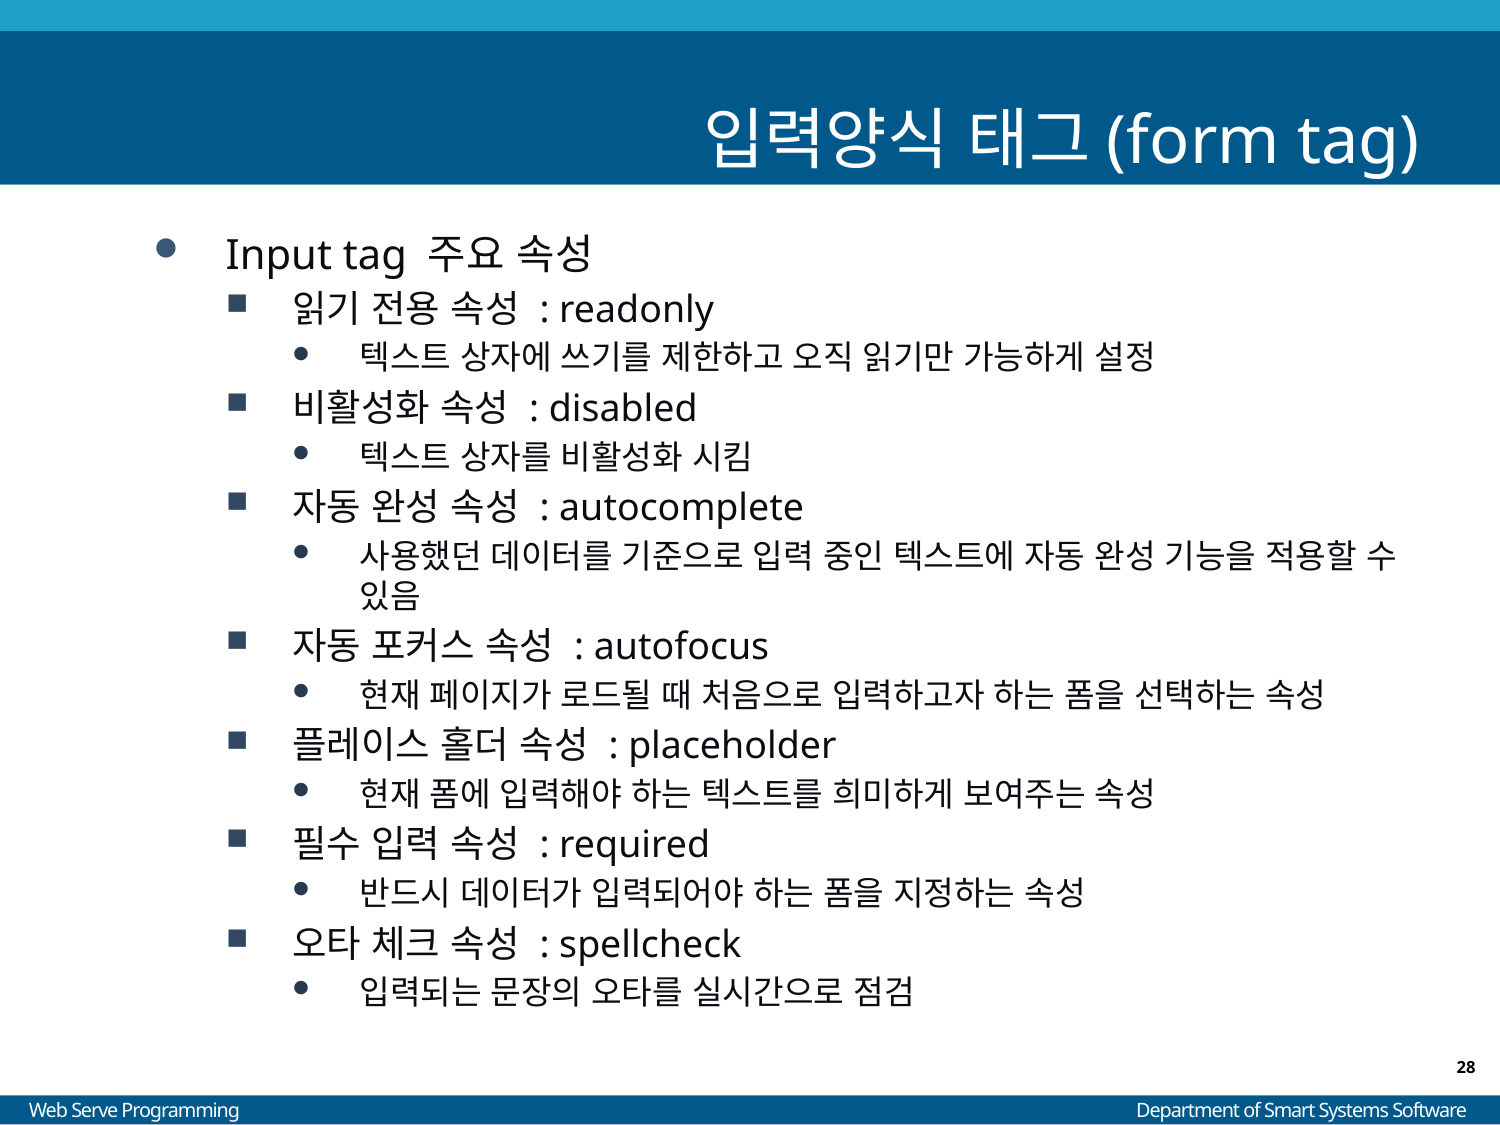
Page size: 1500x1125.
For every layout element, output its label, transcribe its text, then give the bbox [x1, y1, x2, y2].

slide_number 28 [1140, 1054, 1491, 1083]
list Input tag 주요 속성 읽기 전용 속성 : readonly 텍스트 상자에 쓰기를 제한하고 오직 읽기만 가능하게 설정 비활성화 속성 : disabled 텍스트 상자를 비활성화 시킴 자동 완성 속성 : autocomplete 사용했던 데이터를 기준으로 입력 중인 텍스트에 자동 완성 기능을 적용할 수 있음 자동 포커스 속성 : autofocus 현재 페이지가 로드될 때 처음으로 입력하고자 하는 폼을 선택하는 속성 플레이스 홀더 속성 : placeholder 현재 폼에 입력해야 하는 텍스트를 희미하게 보여주는 속성 필수 입력 속성 : required 반드시 데이터가 입력되어야 하는 폼을 지정하는 속성 오타 체크 속성 : spellcheck 입력되는 문장의 오타를 실시간으로 점검 [64, 220, 1436, 1047]
title 입력양식 태그(form tag) [64, 31, 1436, 185]
